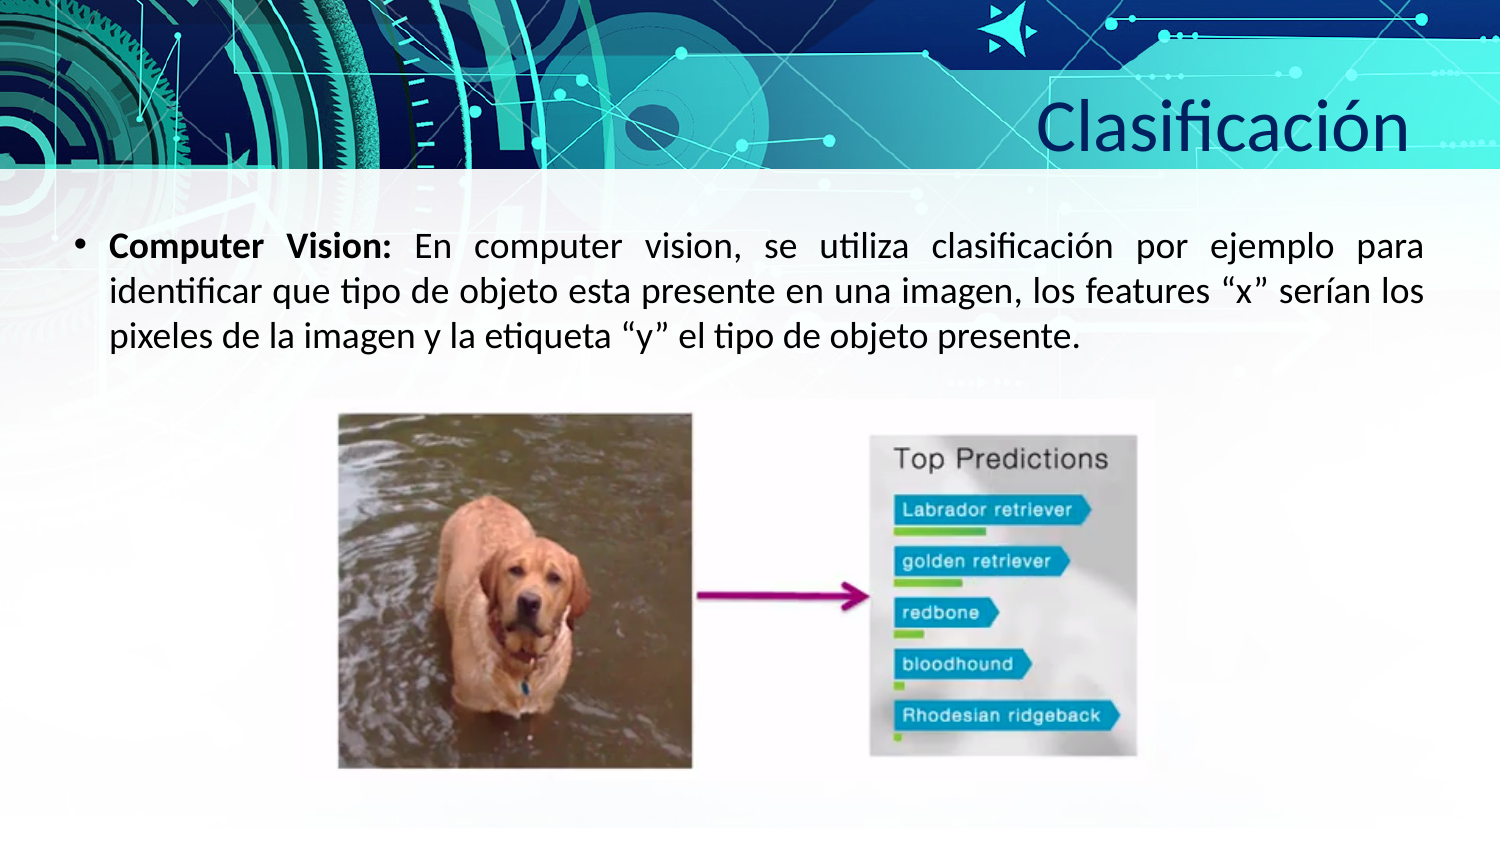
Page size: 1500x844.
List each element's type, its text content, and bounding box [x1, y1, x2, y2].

picture [0, 0, 1500, 844]
text_box Clasificación [73, 71, 1426, 171]
text_box Computer Vision: En computer vision, se utiliza clasificación por ejemplo para identificar que tipo de objeto esta presente en una imagen, los features “x” serían los pixeles de la imagen y la etiqueta “y” el tipo de objeto presente. [73, 221, 1426, 798]
